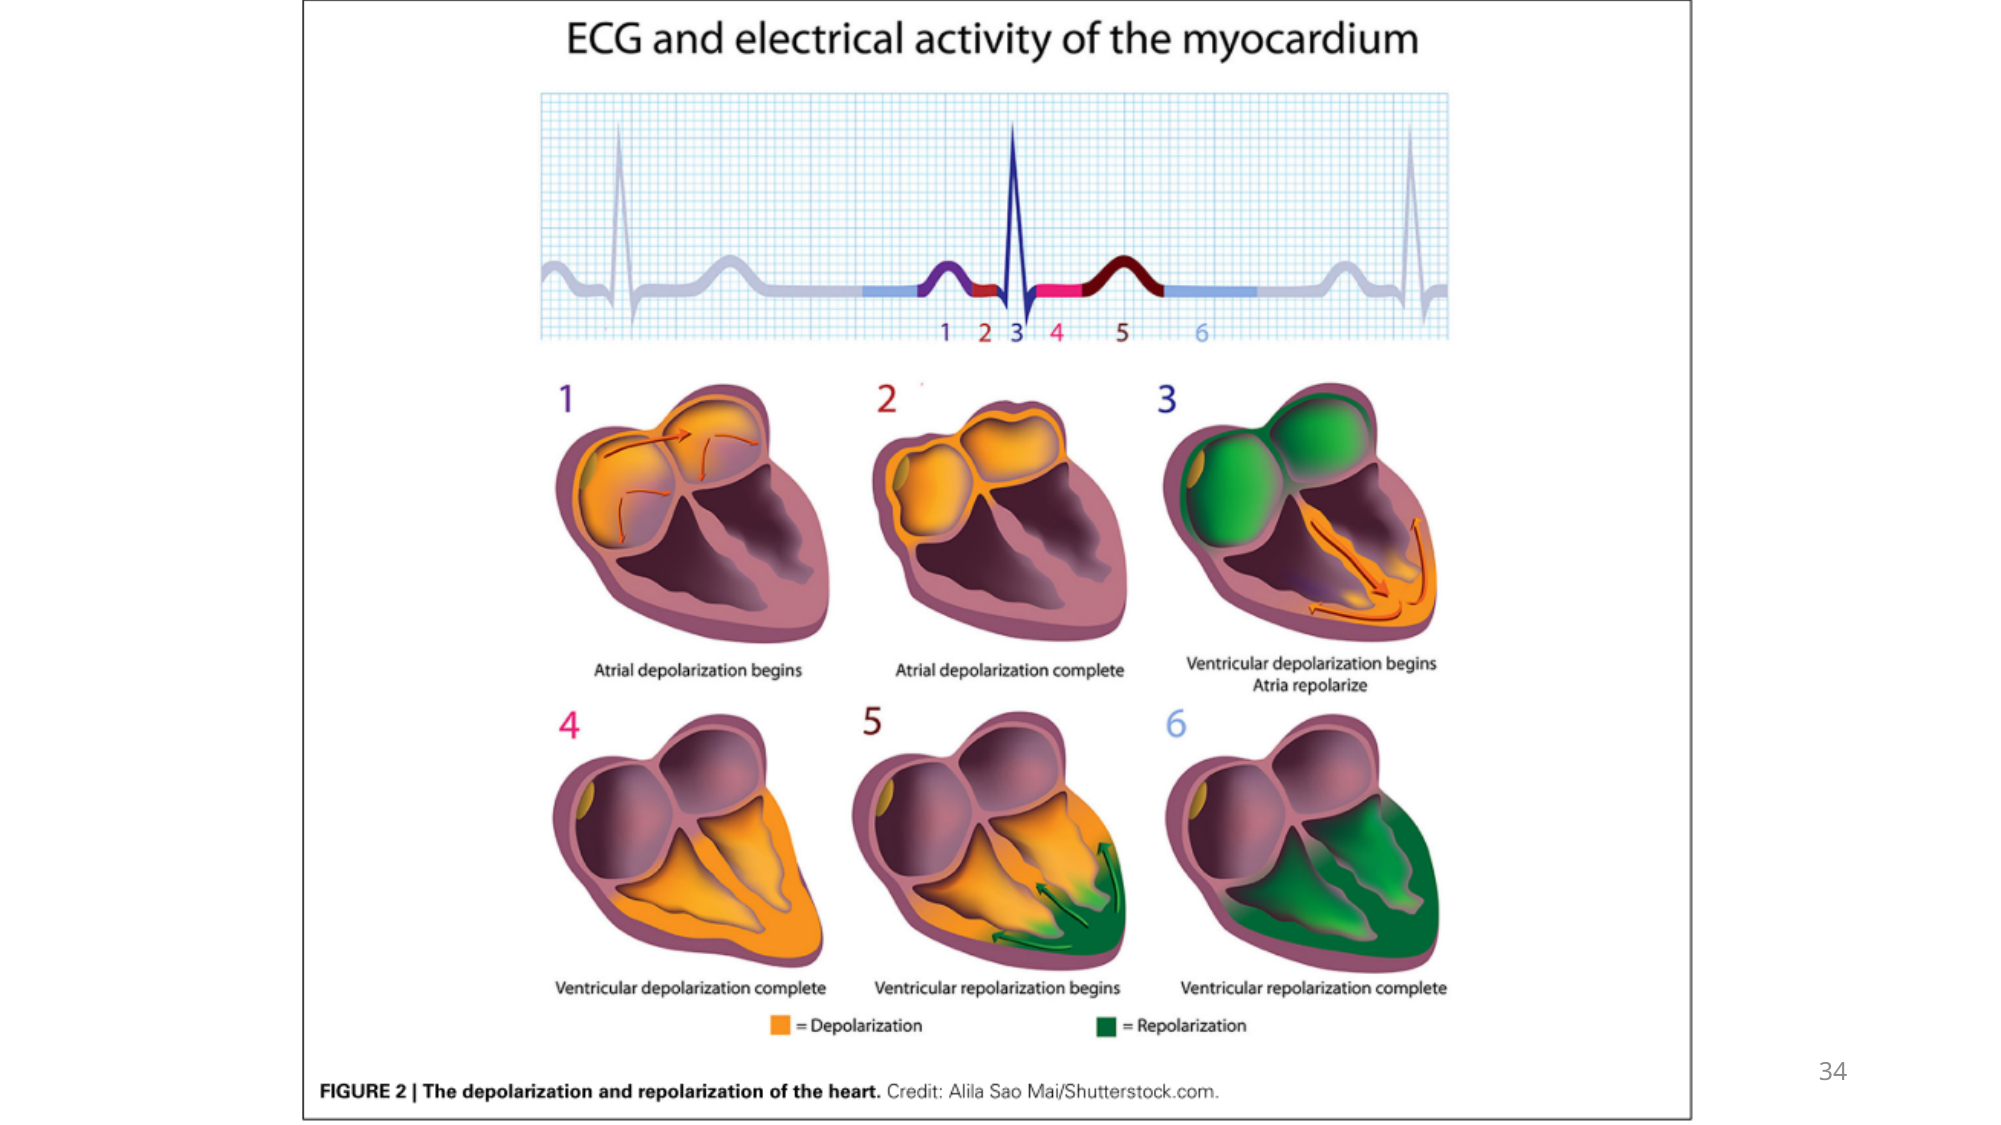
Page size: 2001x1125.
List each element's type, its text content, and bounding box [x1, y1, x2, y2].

slide_number 34 [1705, 1042, 1863, 1103]
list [295, 0, 1705, 1125]
